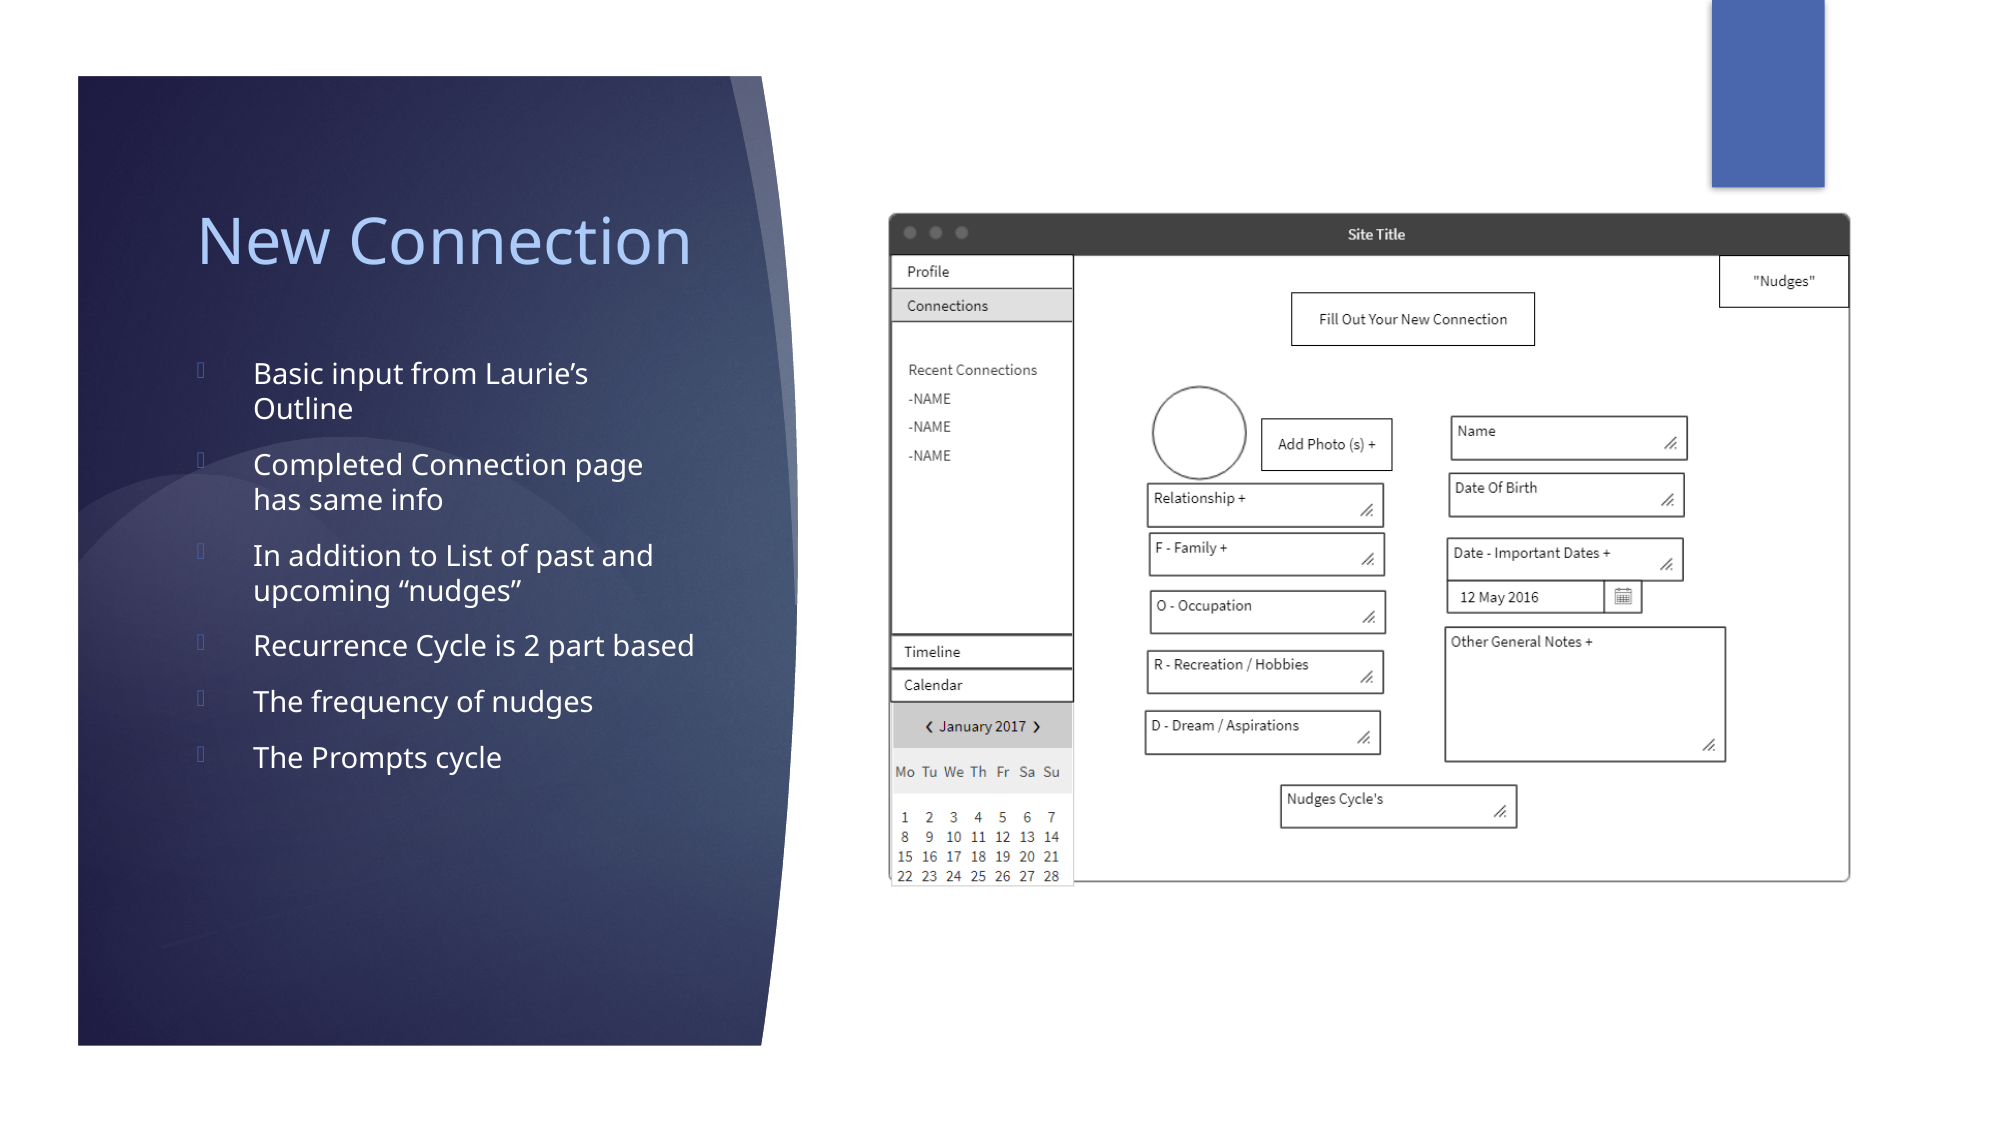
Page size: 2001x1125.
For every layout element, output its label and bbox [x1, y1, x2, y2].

picture [851, 189, 1901, 935]
text_box [0, 0, 2000, 1125]
